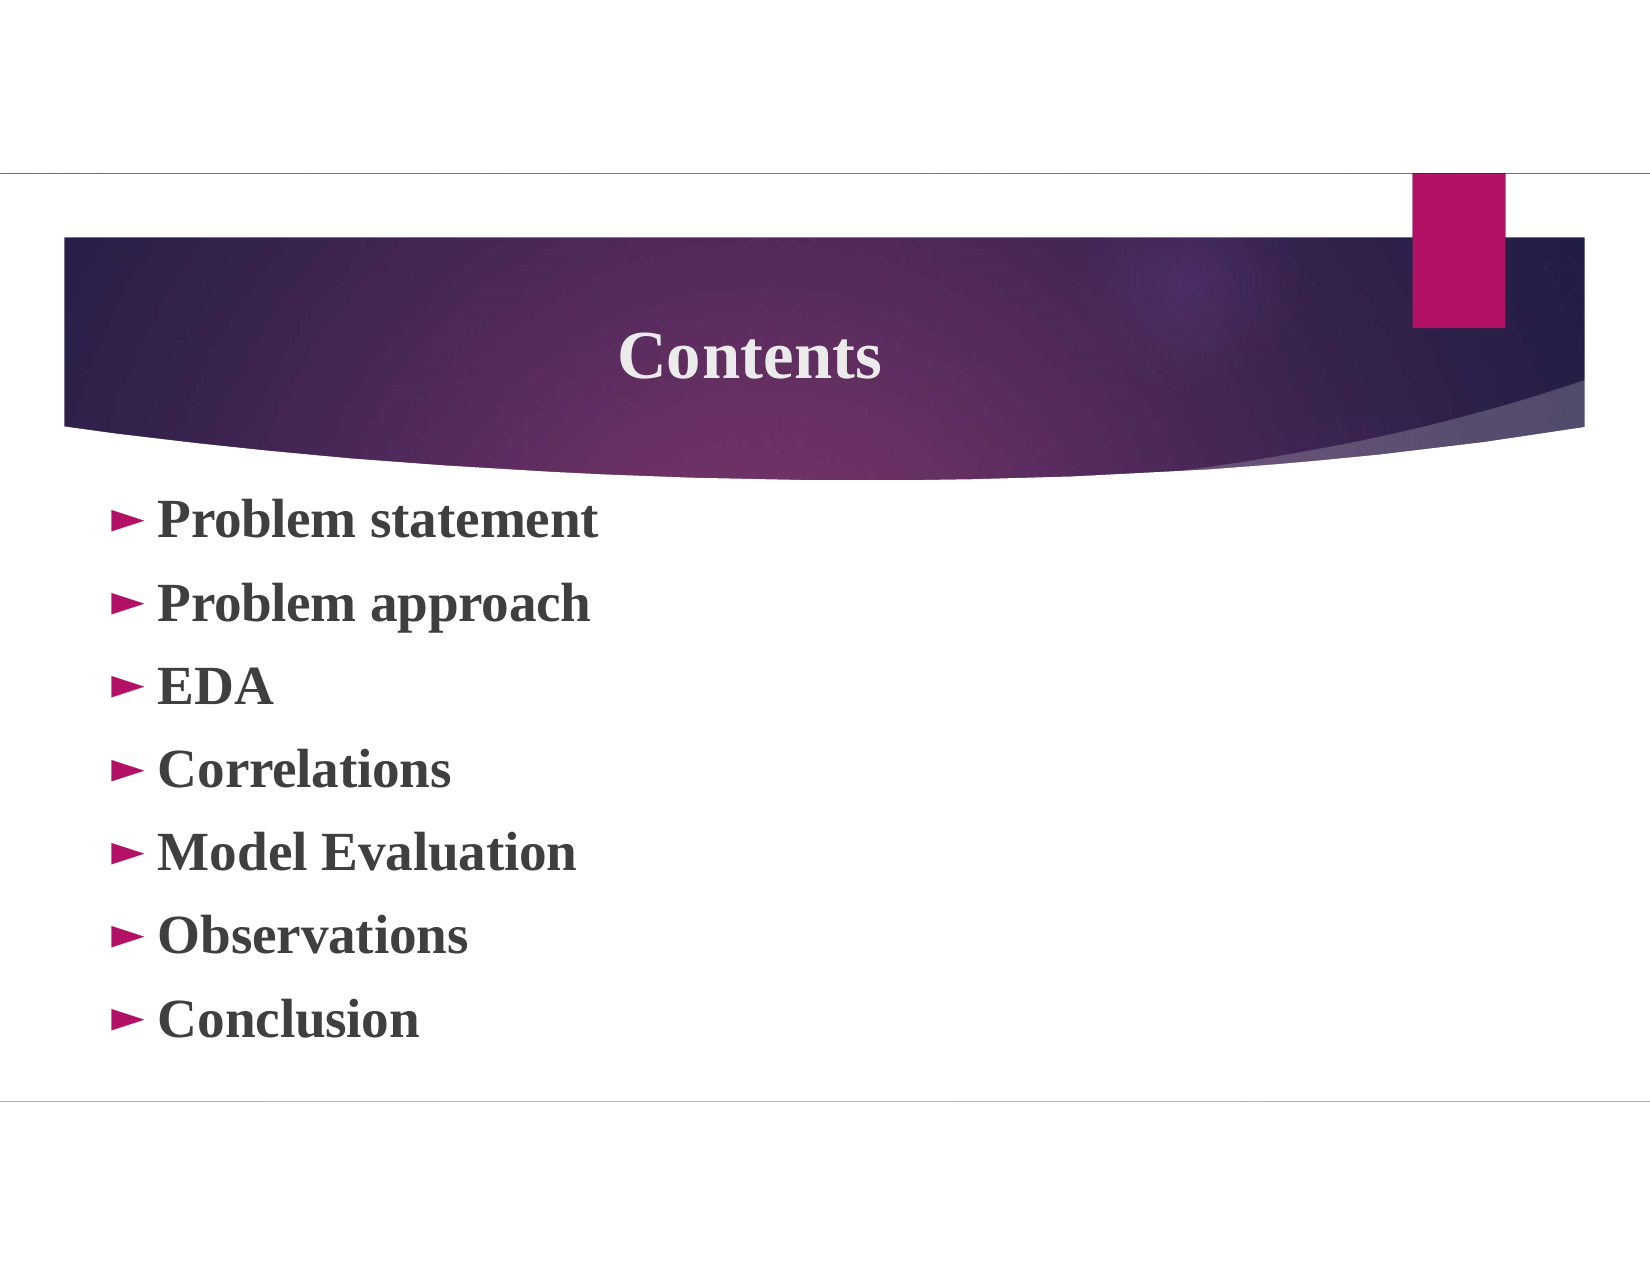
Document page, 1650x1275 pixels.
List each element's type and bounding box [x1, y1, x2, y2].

text_box [0, 173, 1650, 1102]
